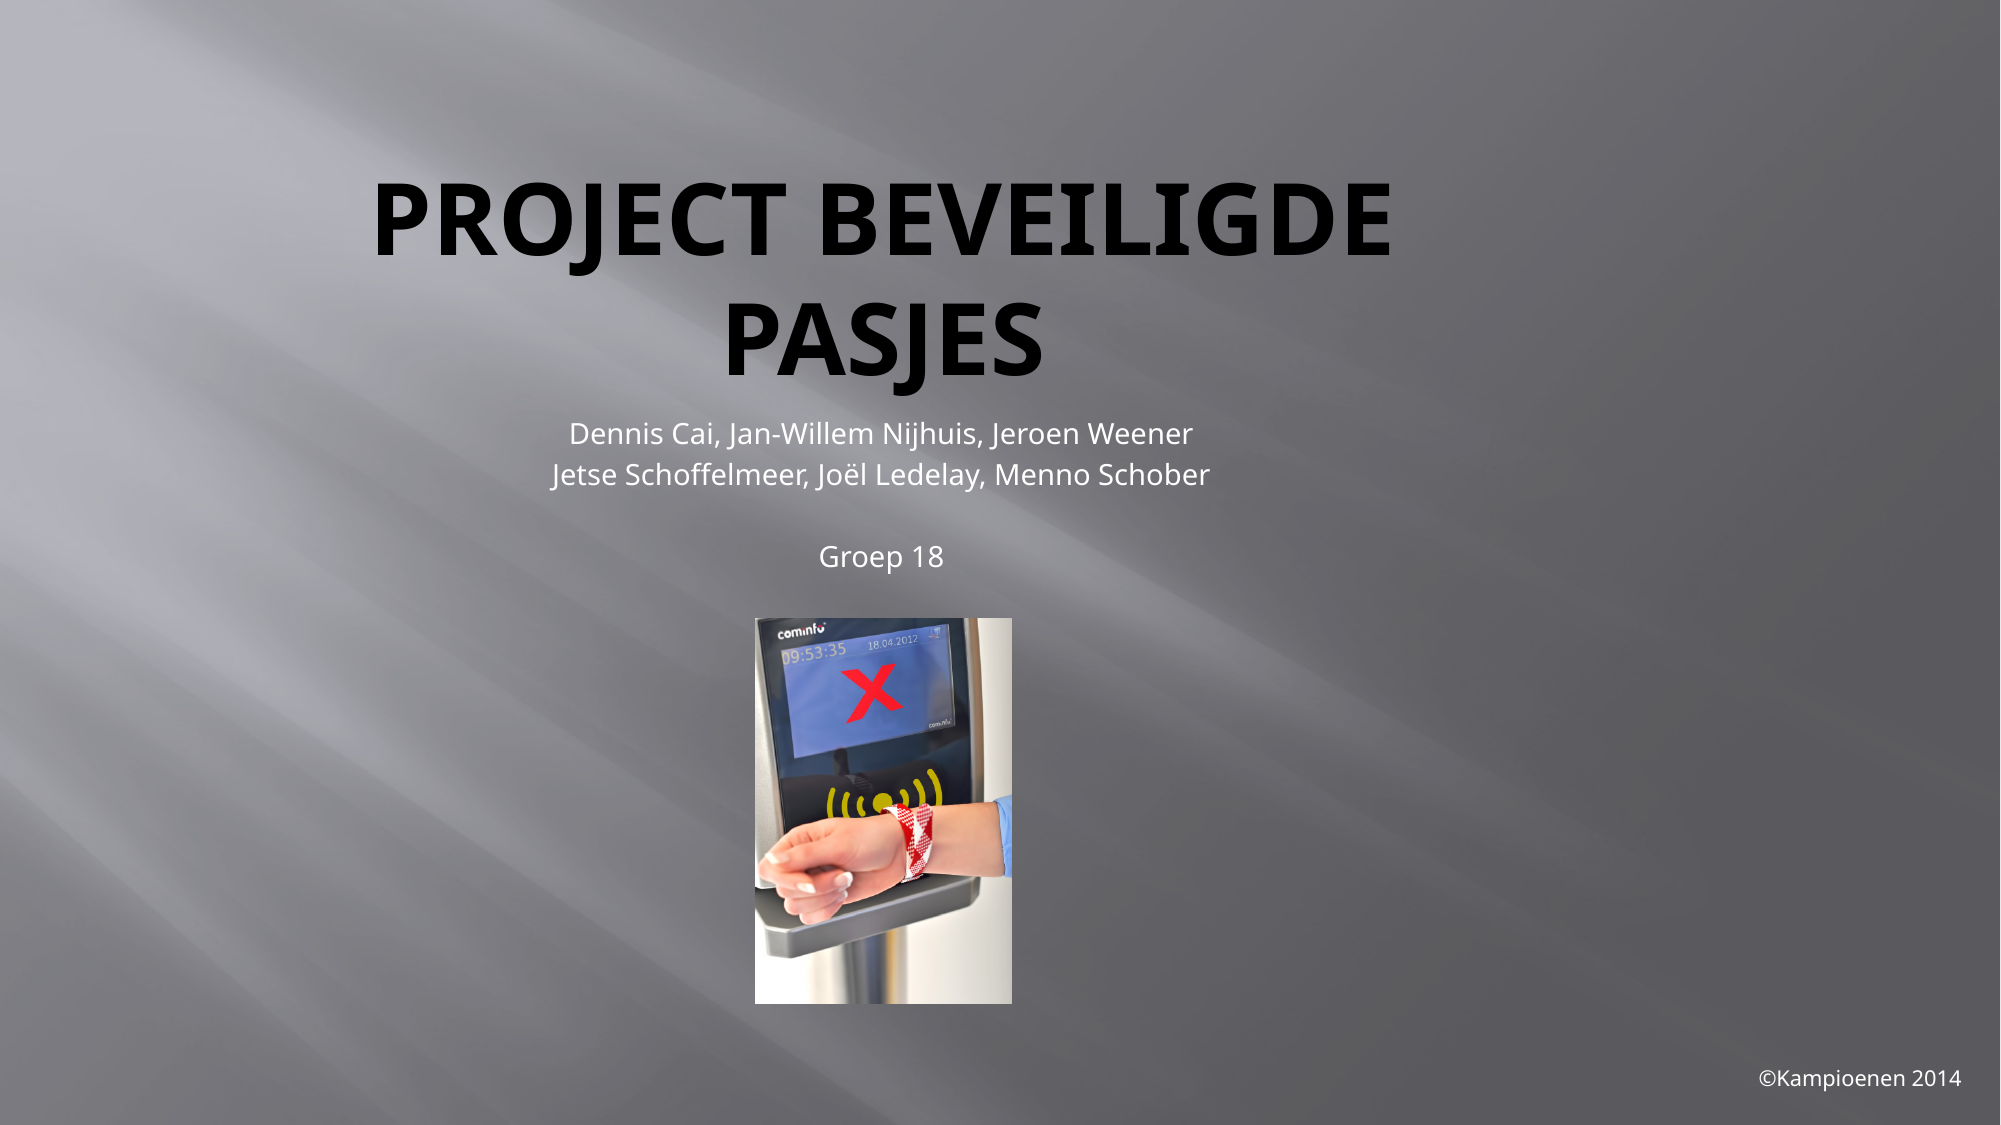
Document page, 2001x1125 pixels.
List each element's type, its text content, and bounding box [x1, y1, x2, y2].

text_box ©Kampioenen 2014 [1743, 1056, 1988, 1124]
subtitle Dennis Cai, Jan-Willem Nijhuis, Jeroen Weener Jetse Schoffelmeer, Joël Ledelay, Menno Schober Groep 18 [244, 407, 1519, 592]
title Project beveiligde pasjes [245, 125, 1520, 396]
picture [755, 618, 1012, 1005]
